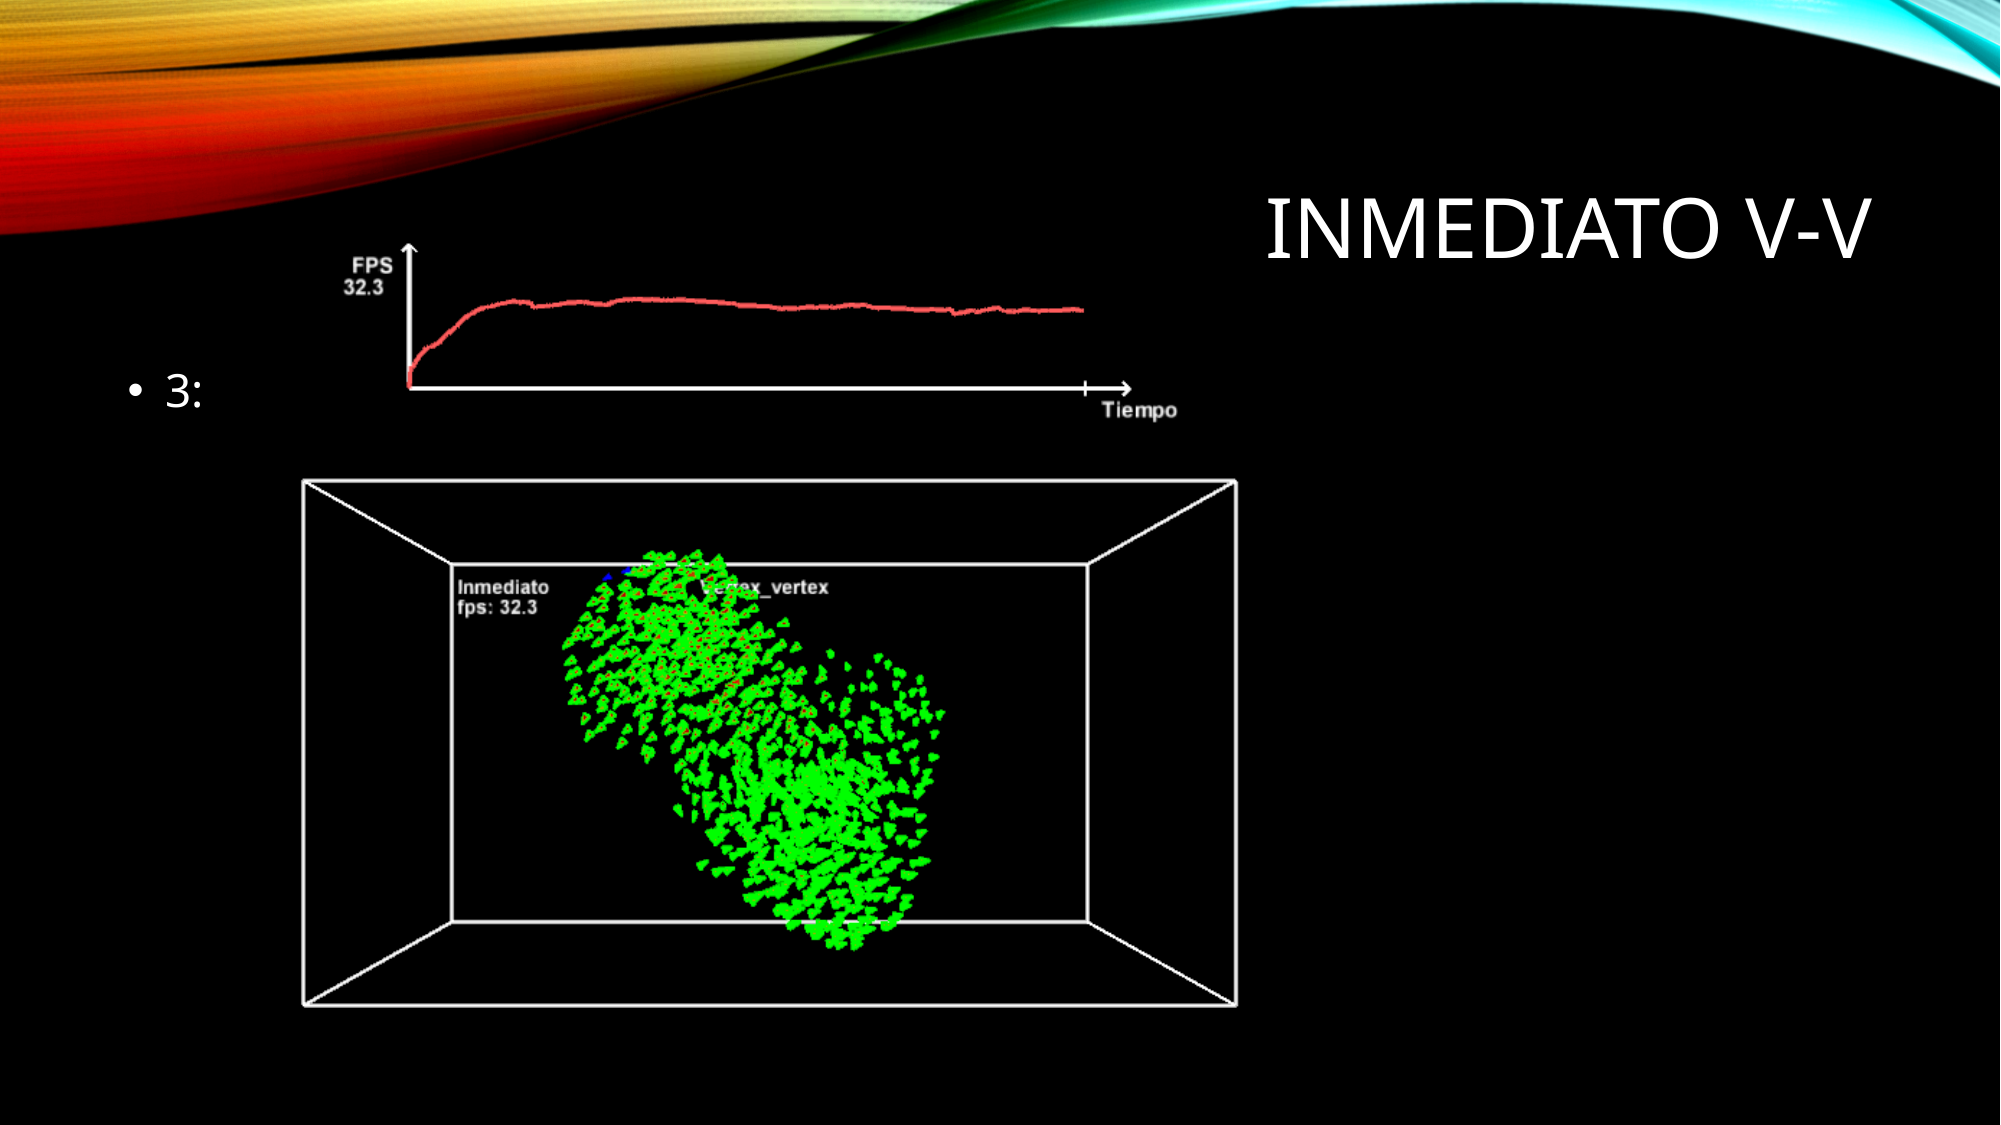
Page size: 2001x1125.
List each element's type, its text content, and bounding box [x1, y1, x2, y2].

title Inmediato V-V [474, 125, 1888, 338]
list 3: [112, 360, 283, 1021]
picture [0, 0, 2000, 1021]
